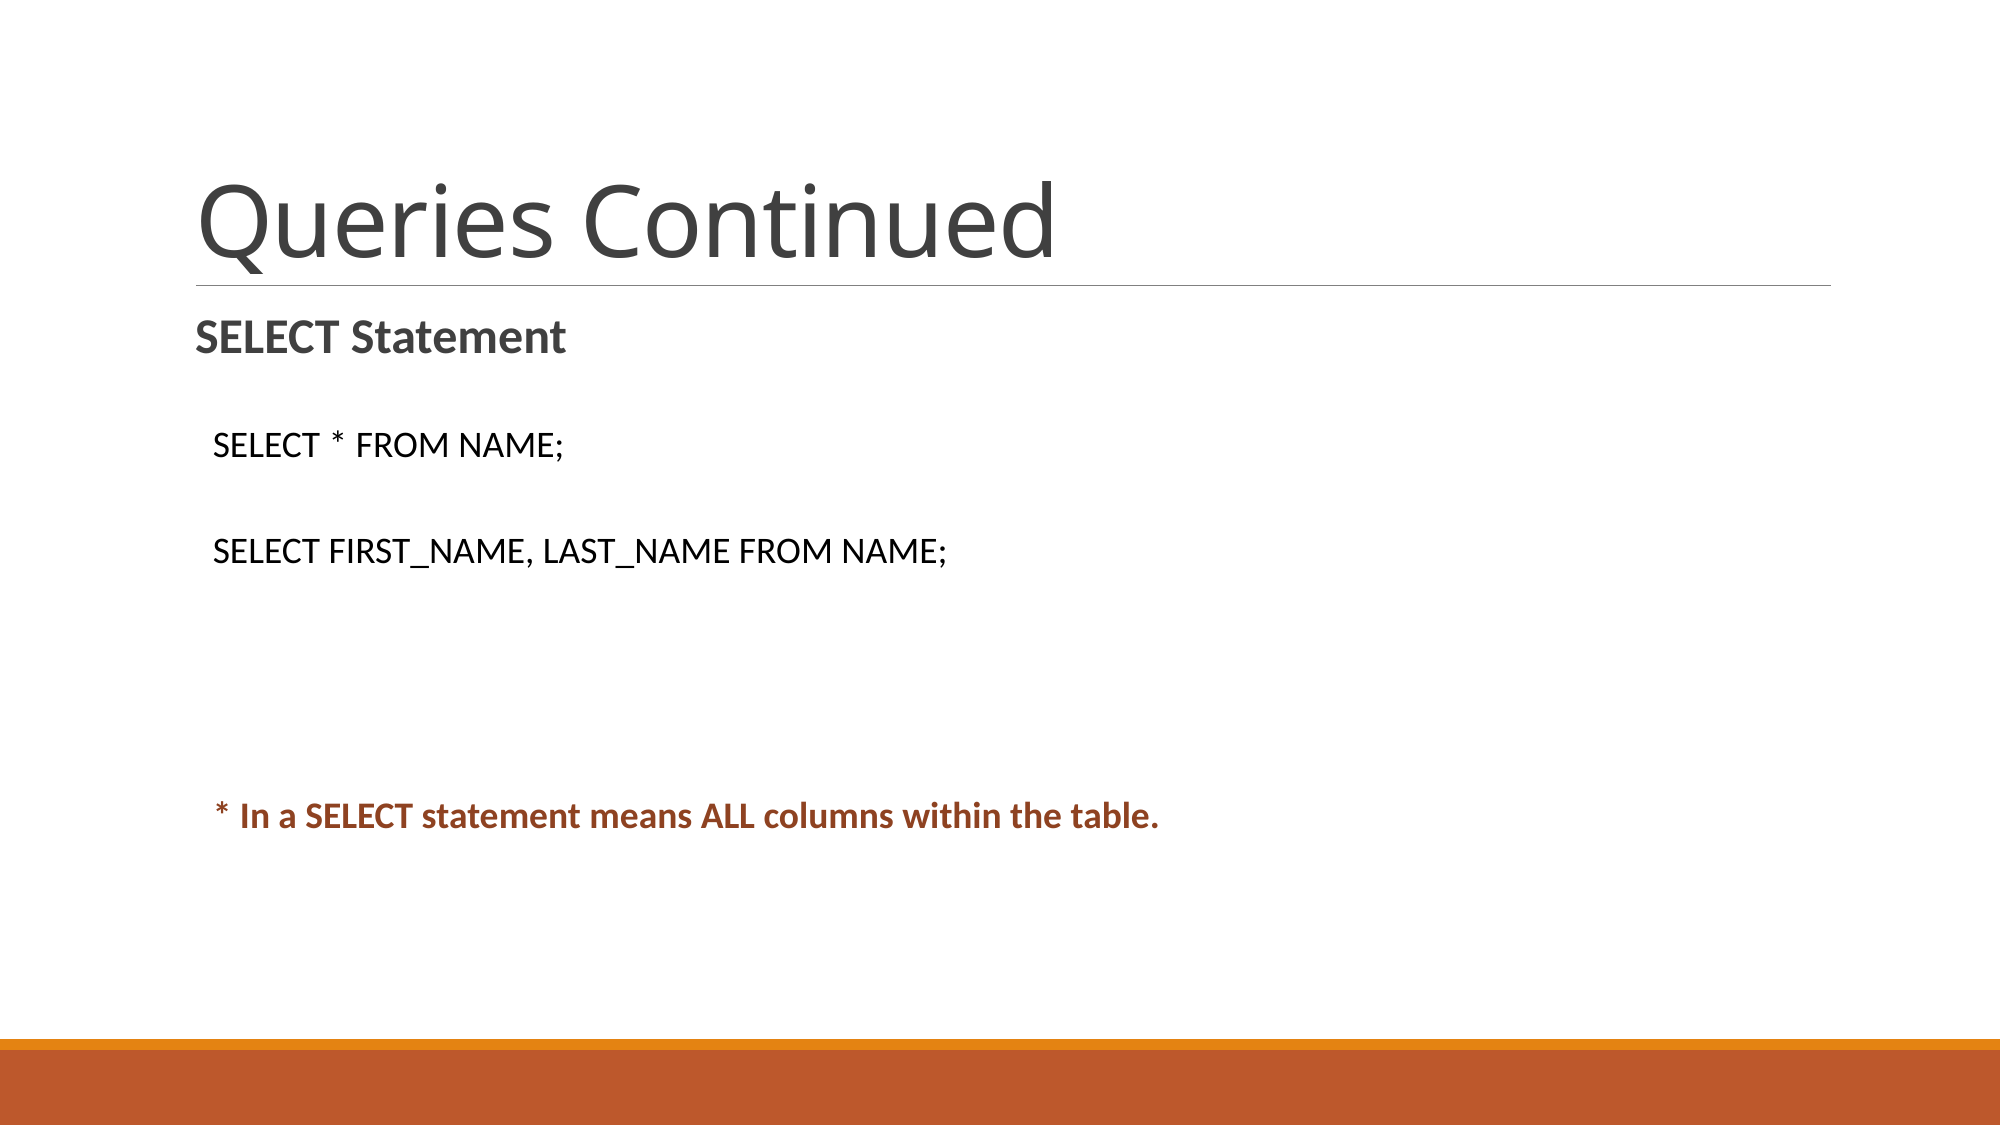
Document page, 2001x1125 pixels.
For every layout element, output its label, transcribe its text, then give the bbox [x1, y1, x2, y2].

list SELECT Statement SELECT * FROM NAME; SELECT FIRST_NAME, LAST_NAME FROM NAME; * In a SELECT statement means ALL columns within the table. [180, 302, 1830, 963]
title Queries Continued [180, 47, 1830, 285]
